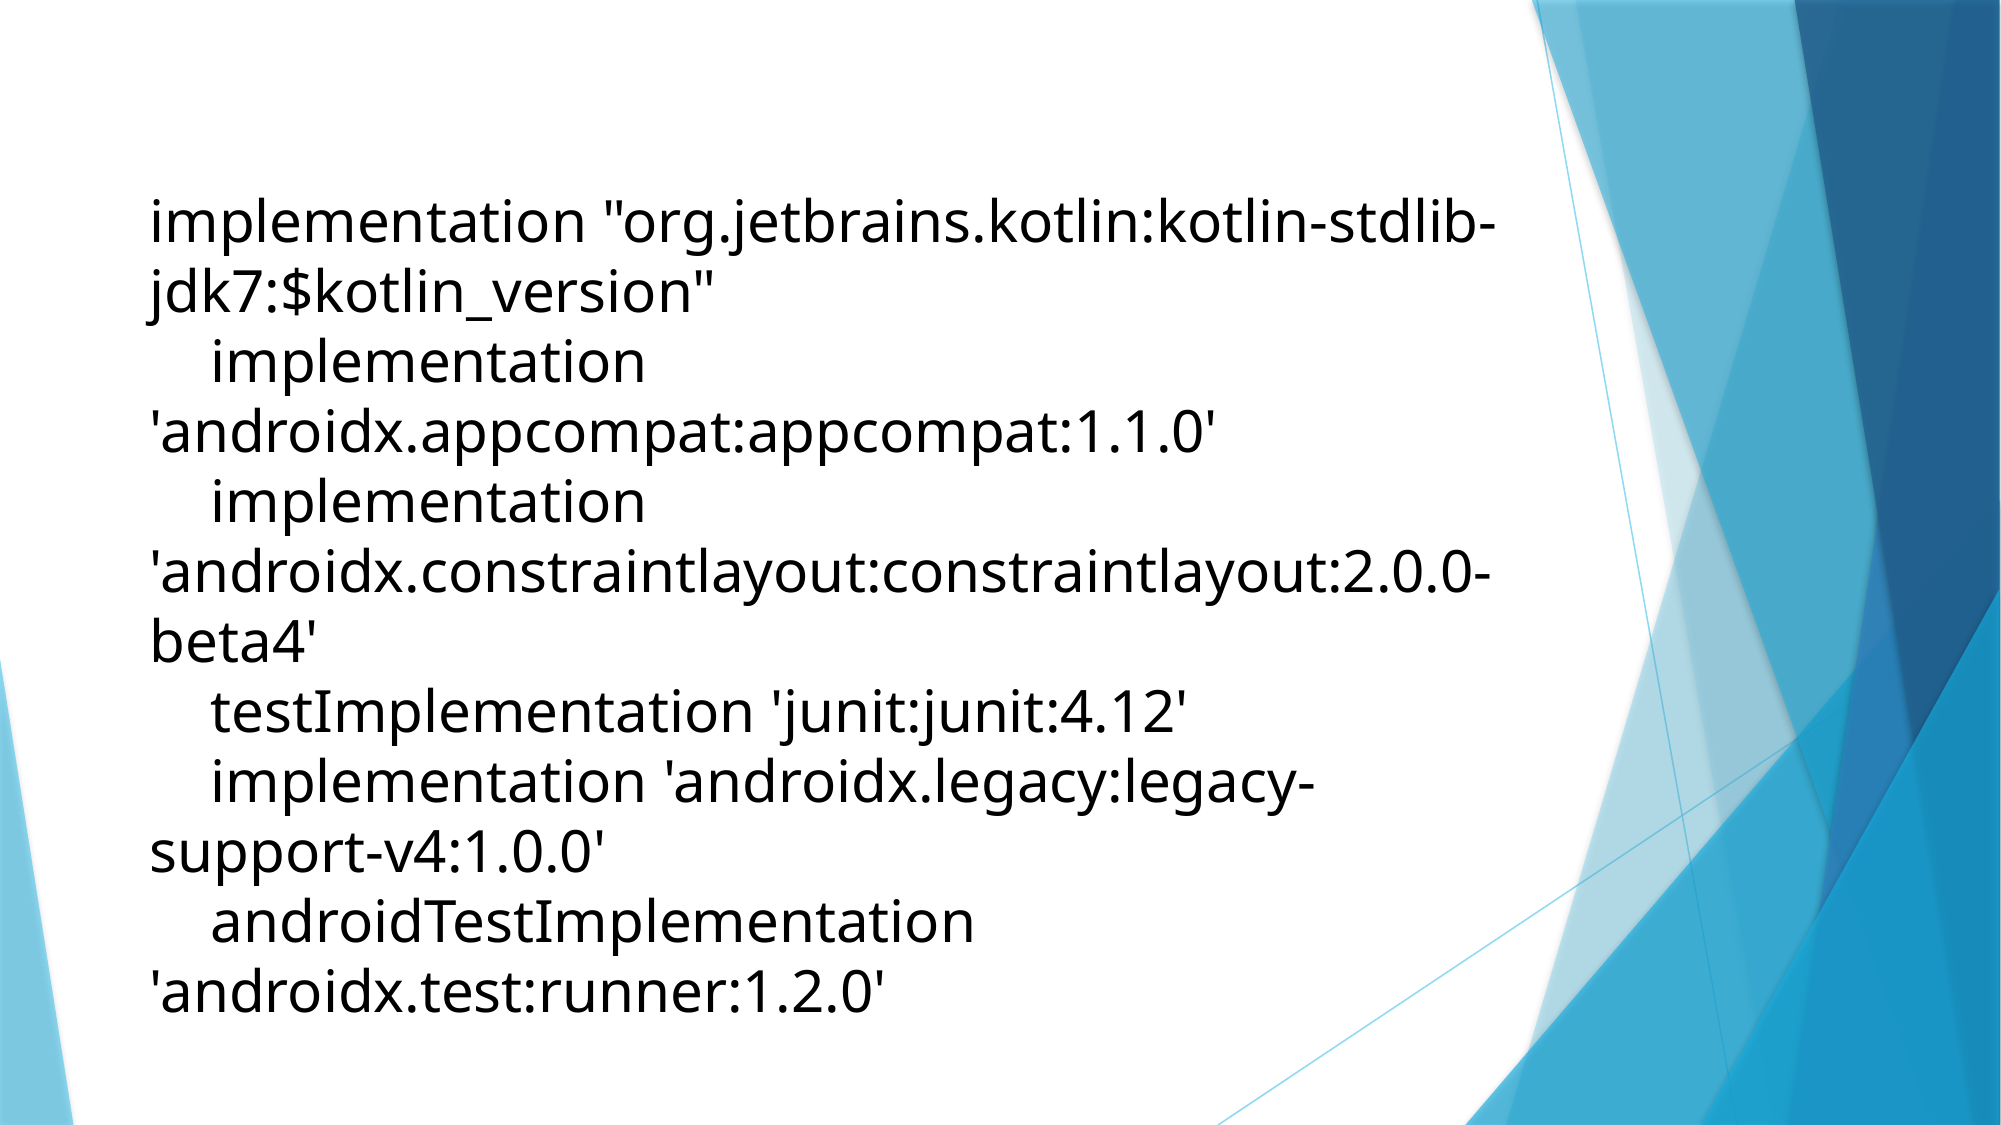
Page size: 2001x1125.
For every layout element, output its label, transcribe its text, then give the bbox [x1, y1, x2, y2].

text_box implementation "org.jetbrains.kotlin:kotlin-stdlib-jdk7:$kotlin_version" implementation 'androidx.appcompat:appcompat:1.1.0' implementation 'androidx.constraintlayout:constraintlayout:2.0.0-beta4' testImplementation 'junit:junit:4.12' implementation 'androidx.legacy:legacy-support-v4:1.0.0' androidTestImplementation 'androidx.test:runner:1.2.0' [134, 176, 1517, 1032]
